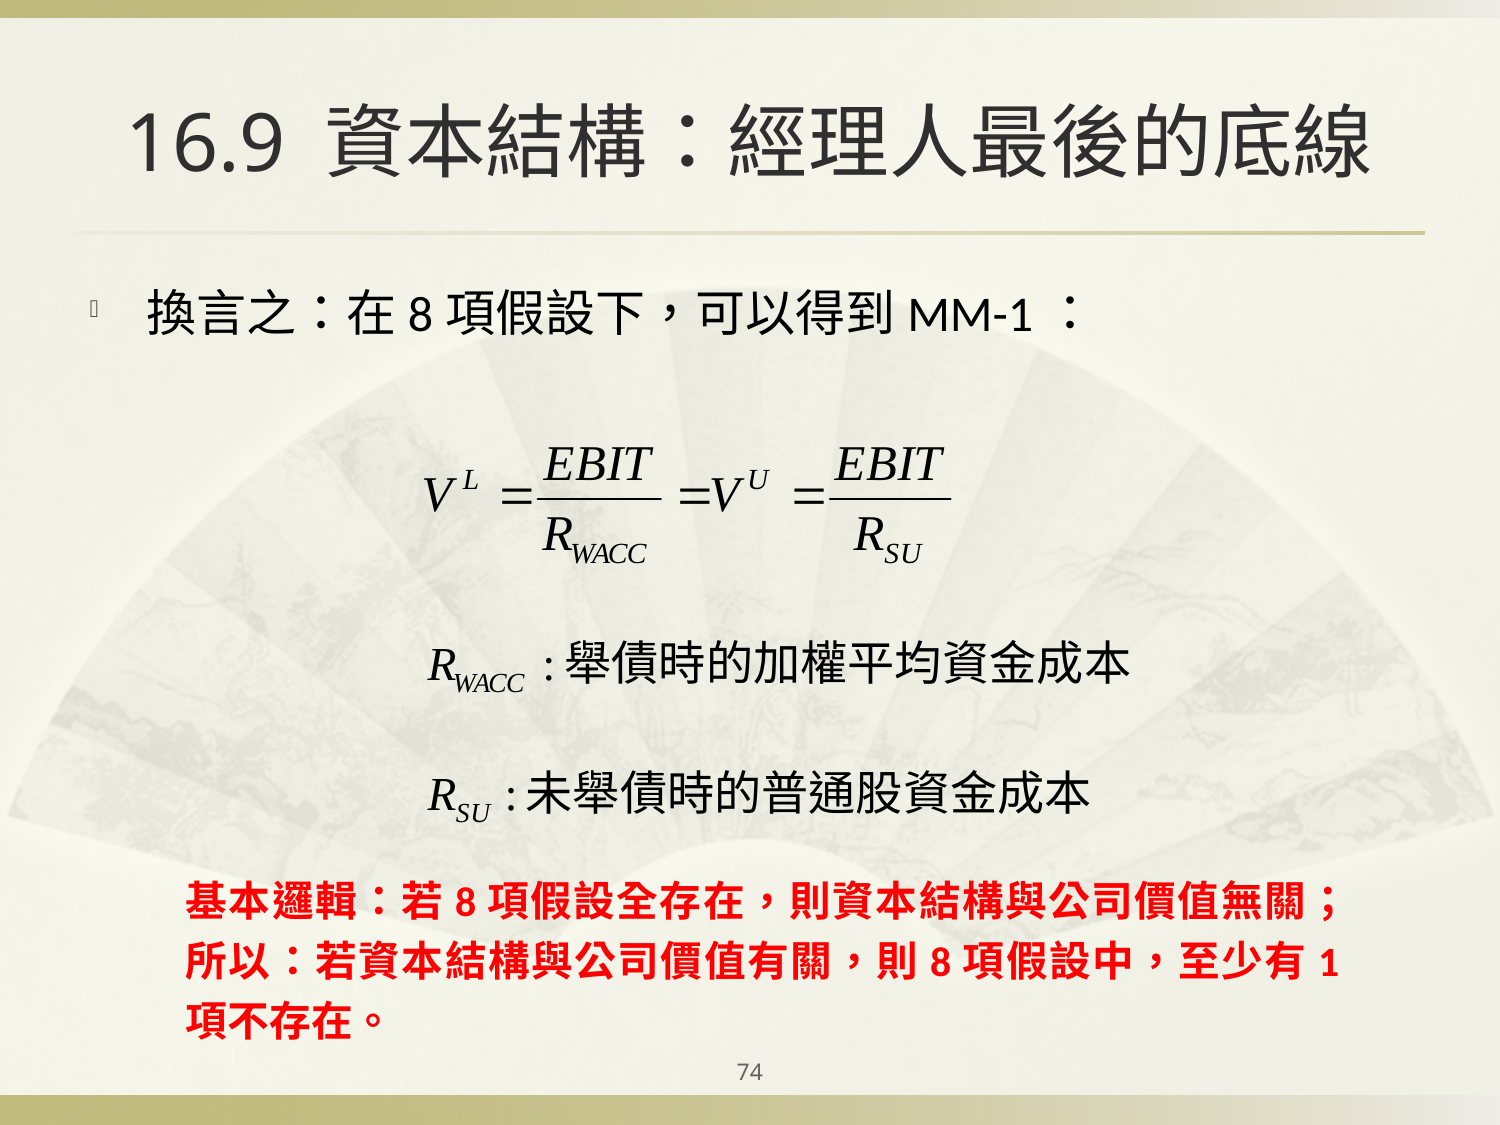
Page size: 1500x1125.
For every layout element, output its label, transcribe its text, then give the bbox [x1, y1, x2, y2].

slide_number 74 [675, 1053, 825, 1097]
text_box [418, 762, 1100, 835]
list 換言之：在8項假設下，可以得到MM-1： [75, 262, 1425, 1032]
title 16.9 資本結構：經理人最後的底線 [75, 45, 1425, 233]
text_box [418, 632, 1141, 705]
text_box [418, 431, 964, 575]
text_box 基本邏輯：若8項假設全存在，則資本結構與公司價值無關；所以：若資本結構與公司價值有關，則8項假設中，至少有1項不存在。 [171, 857, 1365, 1053]
